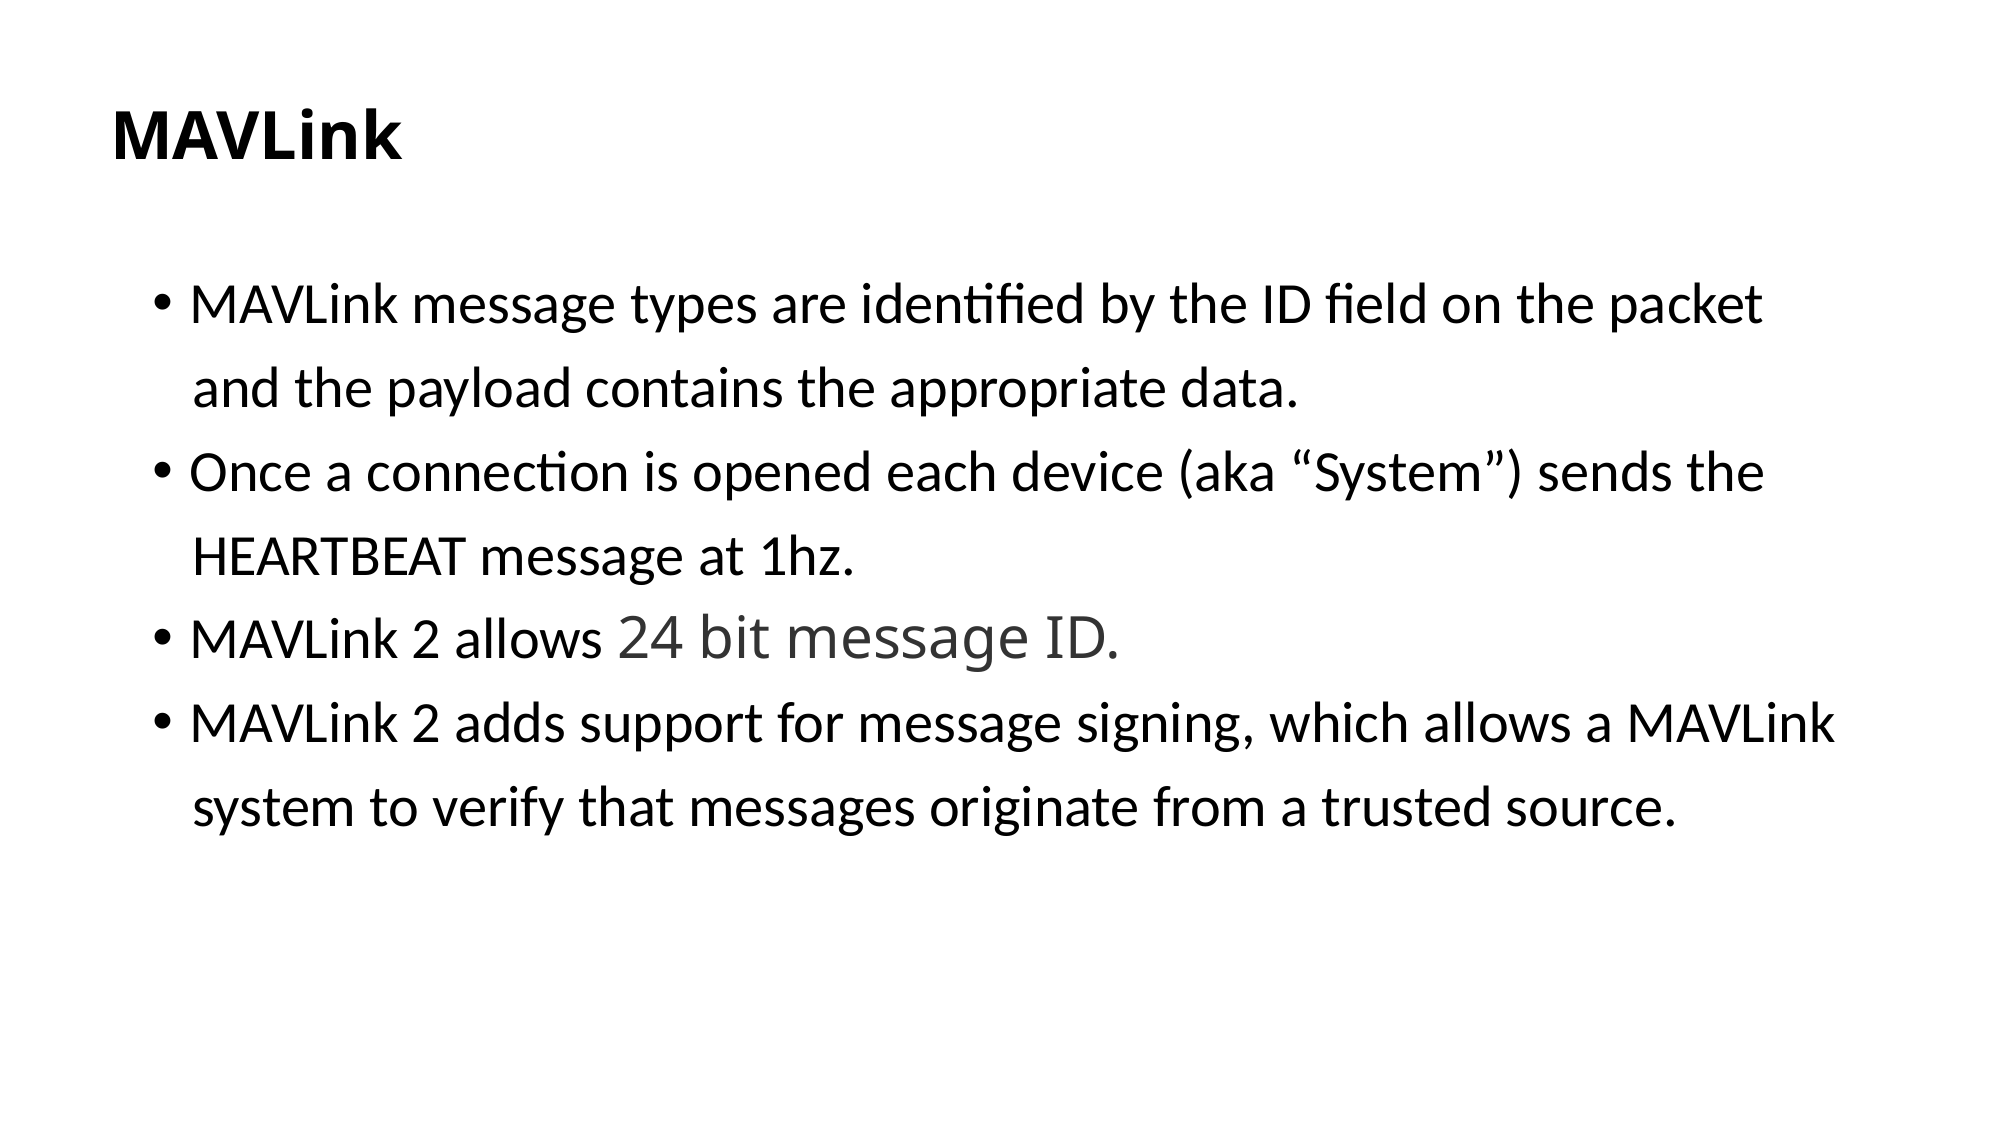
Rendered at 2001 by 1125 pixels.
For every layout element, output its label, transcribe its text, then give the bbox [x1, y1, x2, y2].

title MAVLink [94, 83, 1863, 192]
list MAVLink message types are identified by the ID field on the packet and the payload contains the appropriate data. Once a connection is opened each device (aka “System”) sends the HEARTBEAT message at 1hz. MAVLink 2 allows 24 bit message ID. MAVLink 2 adds support for message signing, which allows a MAVLink system to verify that messages originate from a trusted source. [137, 266, 1863, 1041]
